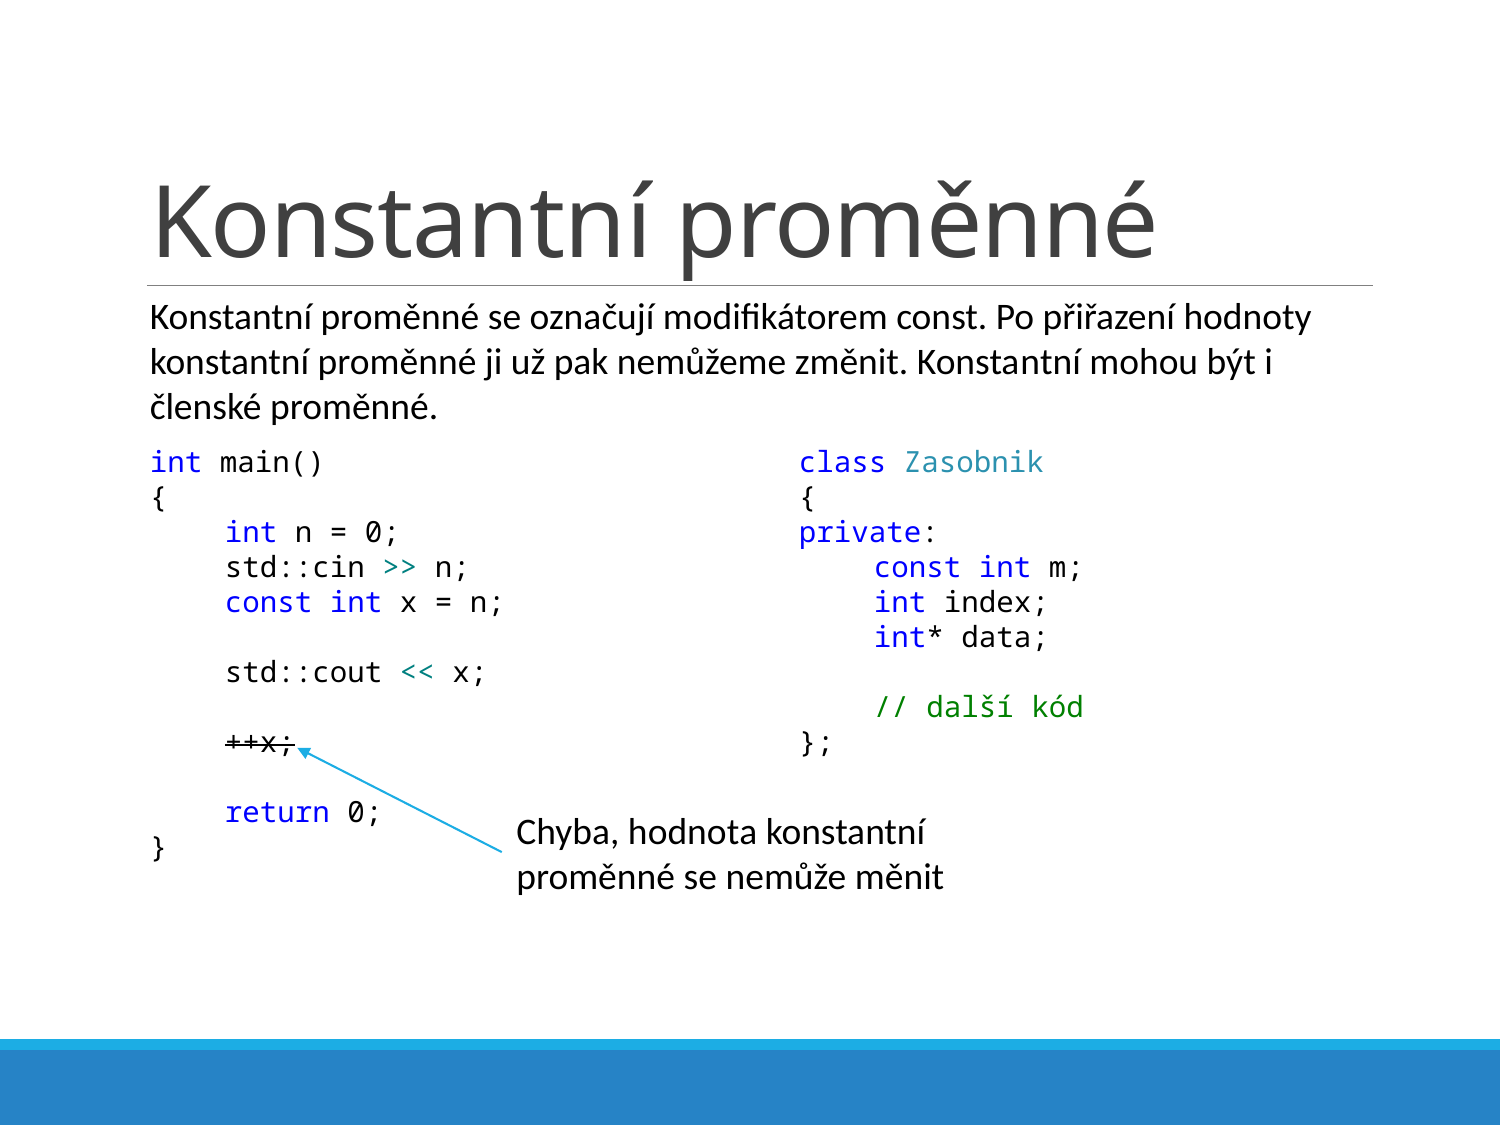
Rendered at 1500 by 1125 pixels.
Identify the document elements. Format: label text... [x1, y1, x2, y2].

title Konstantní proměnné [135, 47, 1373, 285]
text_box Konstantní proměnné se označují modifikátorem const. Po přiřazení hodnoty konstantní proměnné ji už pak nemůžeme změnit. Konstantní mohou být i členské proměnné. [134, 284, 1362, 435]
text_box class Zasobnik { private: const int m; int index; int* data; // další kód }; [784, 436, 1245, 766]
text_box Chyba, hodnota konstantní proměnné se nemůže měnit [501, 799, 1064, 905]
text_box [296, 747, 503, 853]
text_box int main() { int n = 0; std::cin >> n; const int x = n; std::cout << x; ++x; return 0; } [134, 436, 666, 871]
